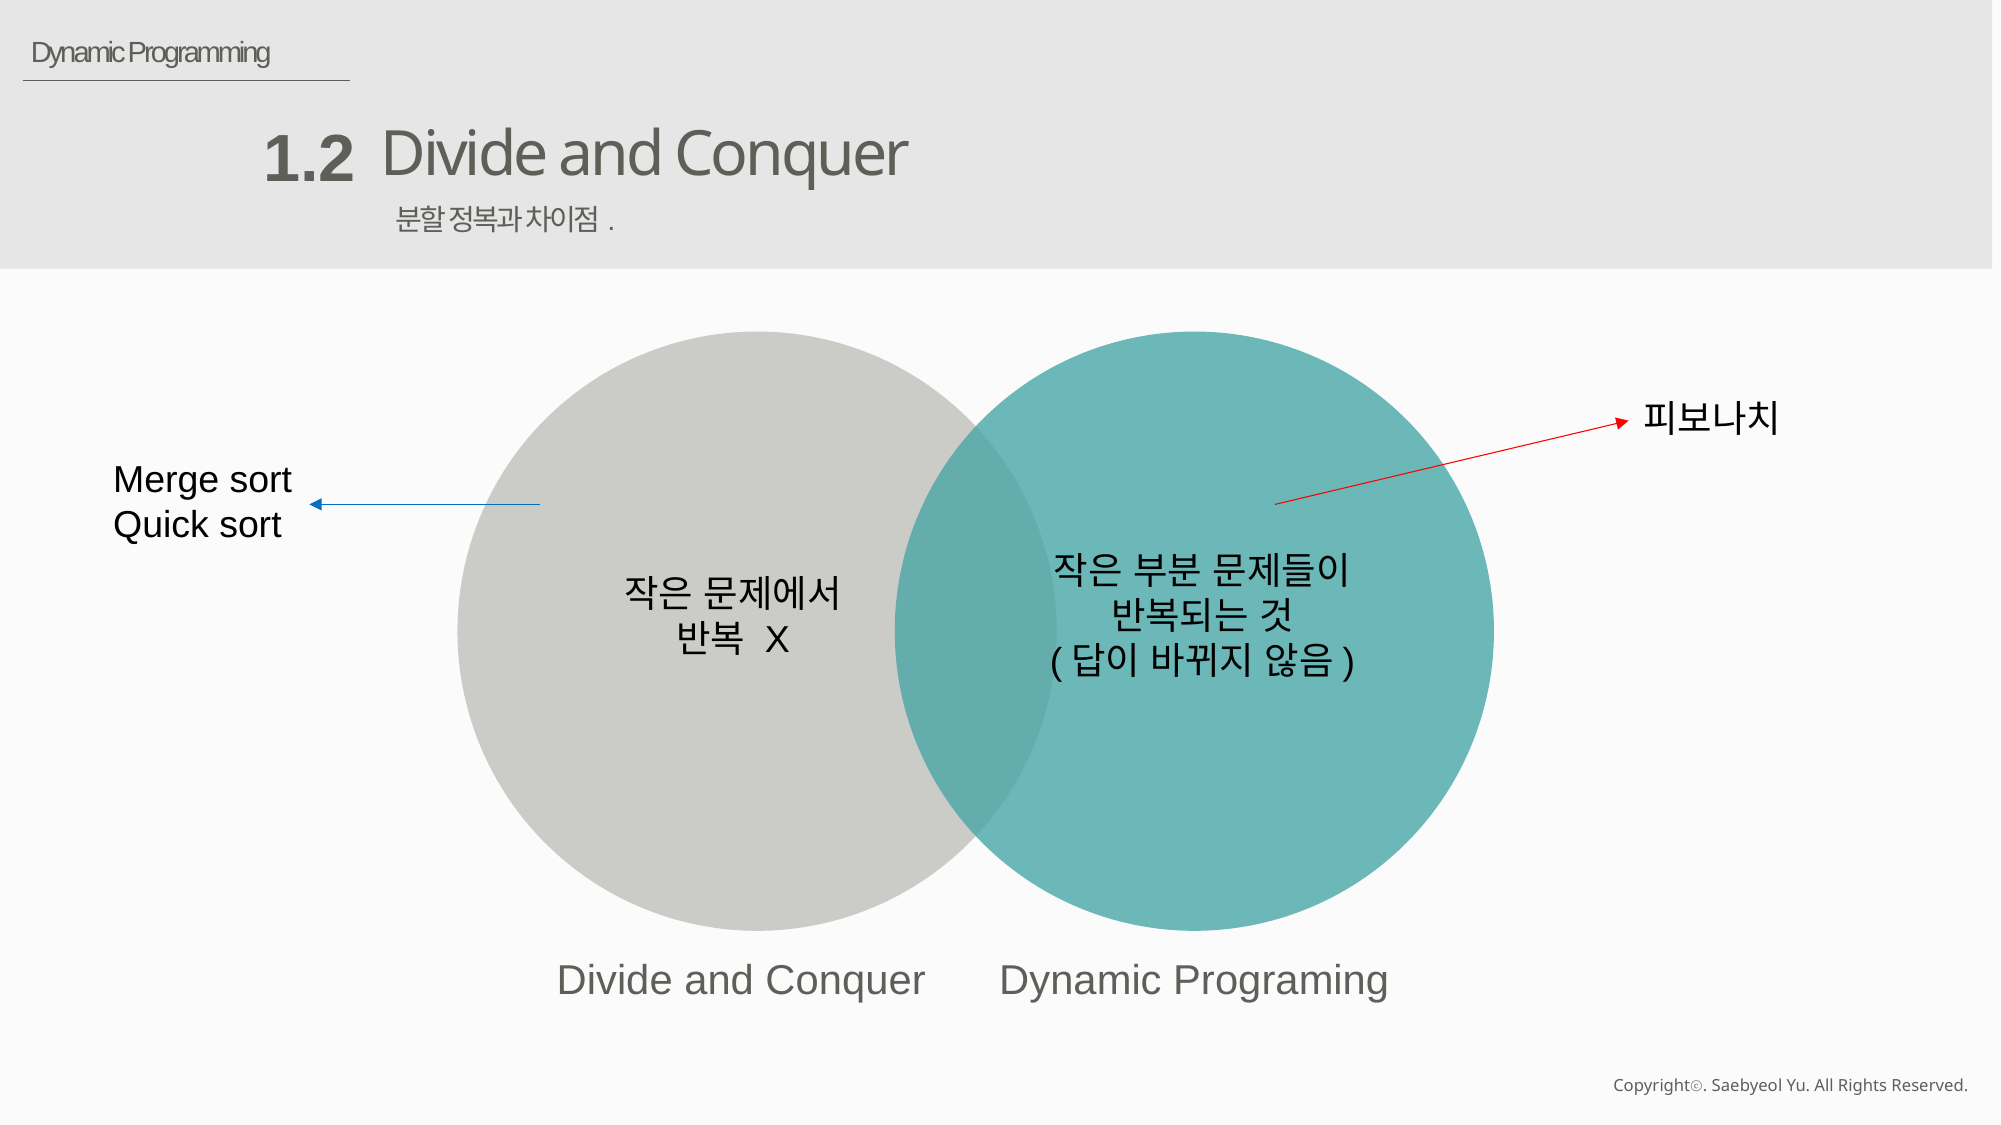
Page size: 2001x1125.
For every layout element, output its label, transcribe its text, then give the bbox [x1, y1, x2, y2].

text_box [456, 330, 976, 932]
text_box Divide and Conquer [365, 105, 925, 196]
text_box Merge sort Quick sort [98, 447, 418, 553]
text_box 피보나치 [1628, 387, 1847, 447]
text_box [893, 330, 1496, 932]
text_box Divide and Conquer [541, 945, 941, 1011]
text_box [0, 0, 1993, 270]
text_box 작은 문제에서 반복 X [598, 562, 868, 668]
text_box 1.2 [248, 106, 371, 202]
text_box Dynamic Programming [16, 25, 287, 76]
text_box 분할 정복과 차이점. [381, 193, 631, 244]
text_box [1274, 420, 1629, 505]
text_box 작은 부분 문제들이 반복되는 것 (답이 바뀌지 않음) [1023, 539, 1382, 690]
text_box Dynamic Programing [984, 945, 1405, 1011]
